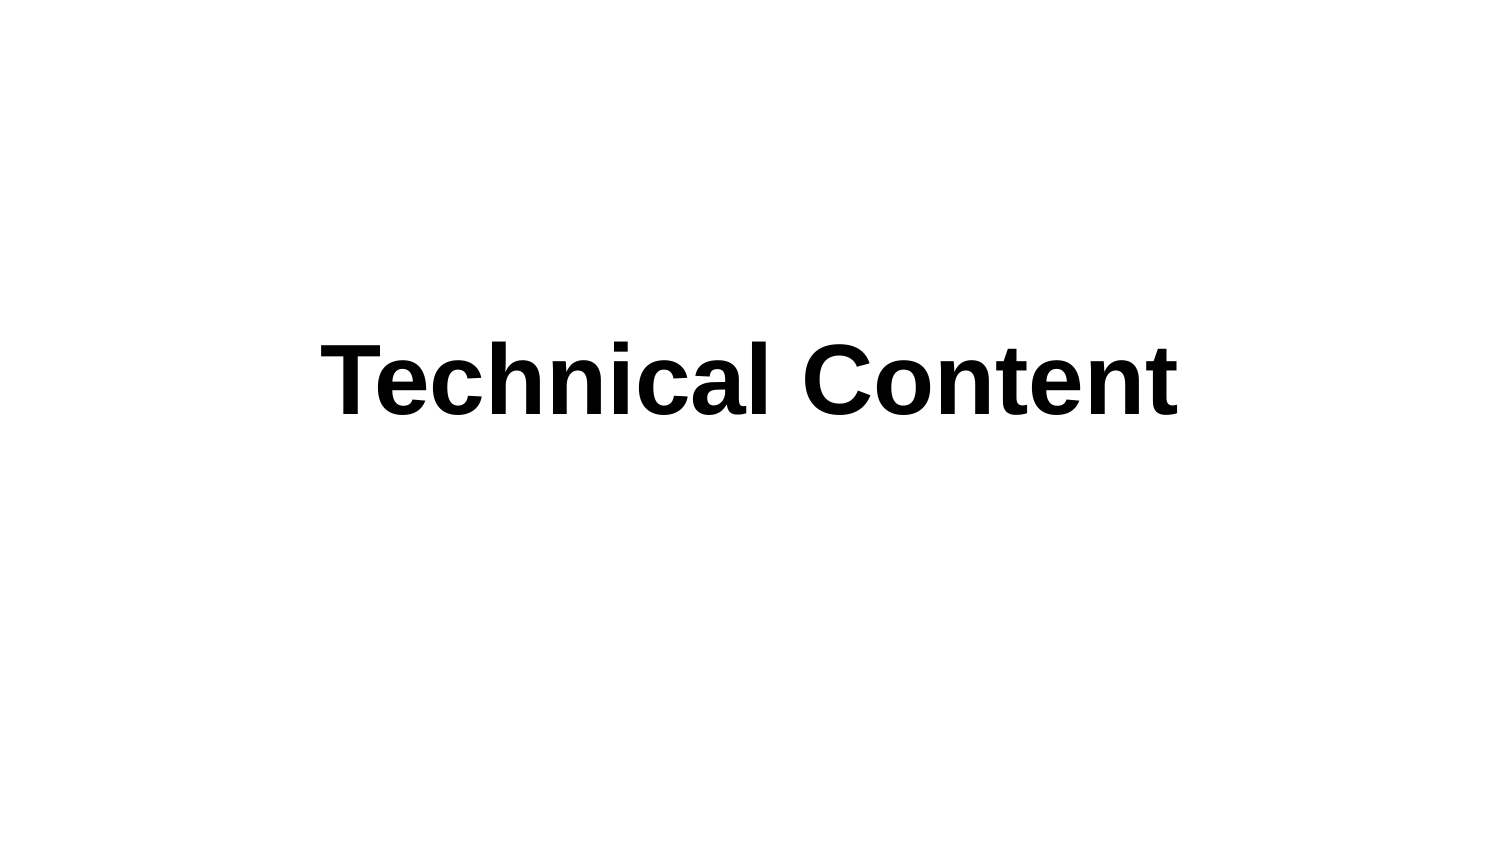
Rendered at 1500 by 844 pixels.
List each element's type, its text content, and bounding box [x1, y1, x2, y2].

title Technical Content [112, 259, 1388, 450]
